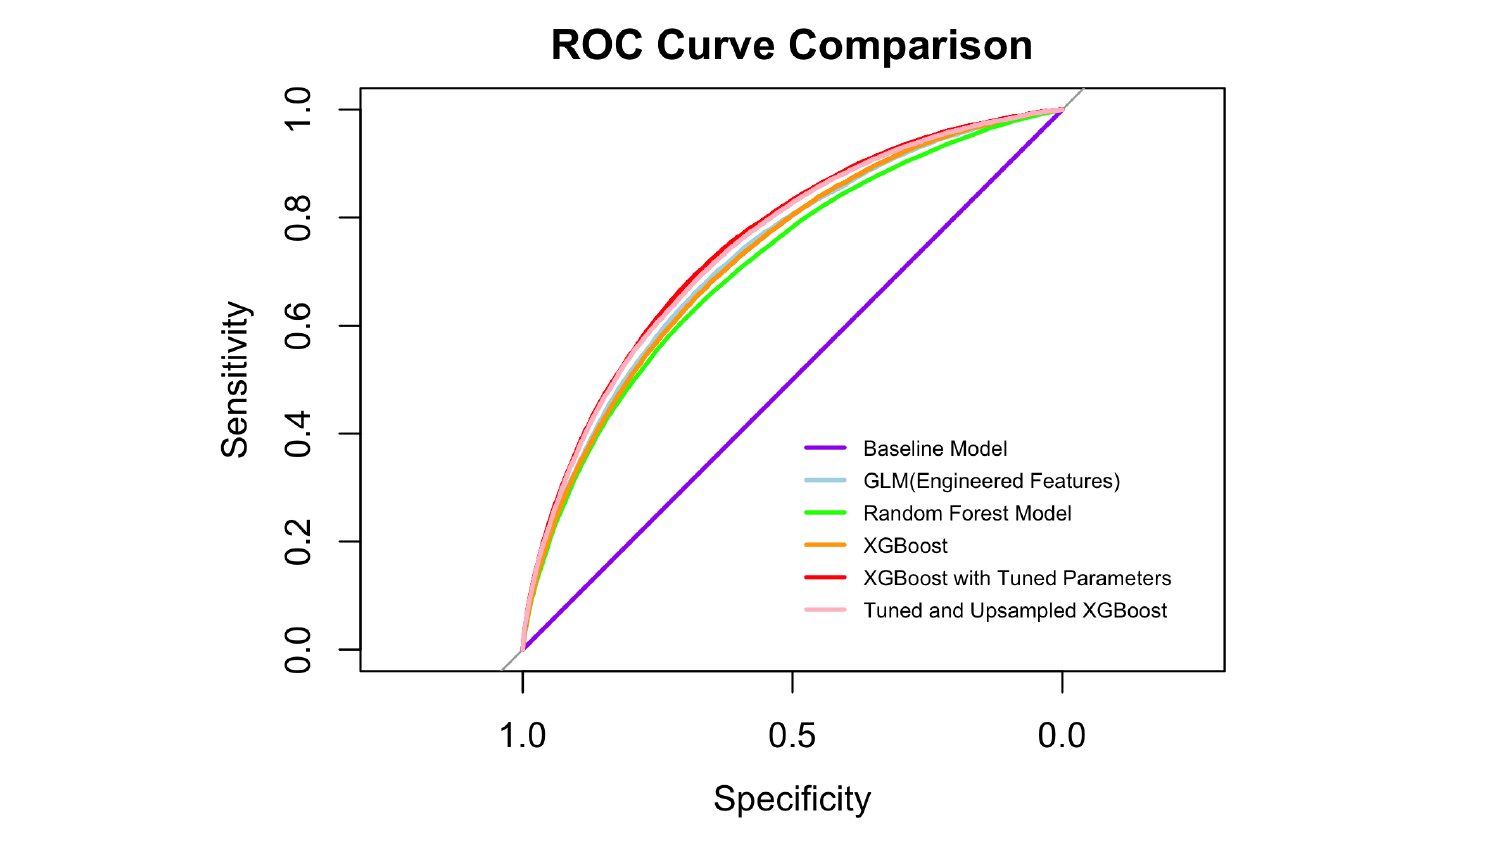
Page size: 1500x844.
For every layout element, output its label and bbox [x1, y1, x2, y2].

picture [187, 0, 1313, 844]
